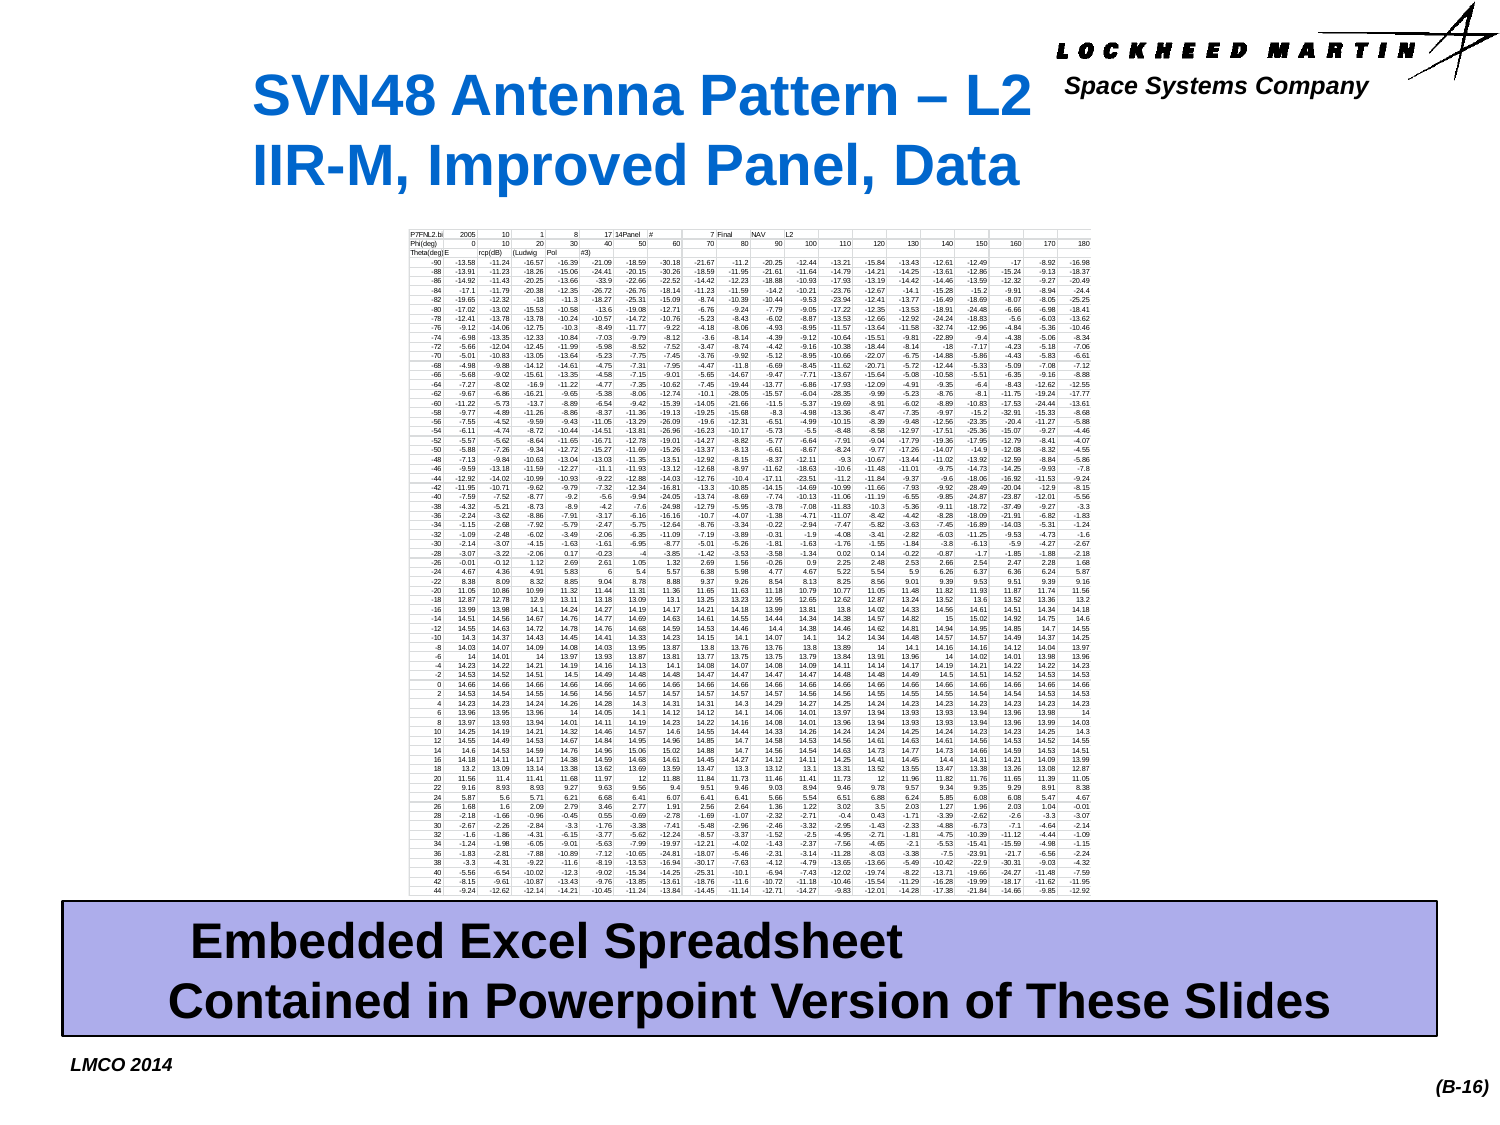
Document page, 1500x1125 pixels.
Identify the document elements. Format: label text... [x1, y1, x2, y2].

picture [1050, 0, 1500, 99]
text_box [408, 228, 1092, 897]
text_box Embedded Excel Spreadsheet Contained in Powerpoint Version of These Slides [62, 901, 1438, 1036]
text_box SVN48 Antenna Pattern – L2 IIR-M, Improved Panel, Data [237, 49, 1125, 205]
picture [1315, 83, 1321, 92]
